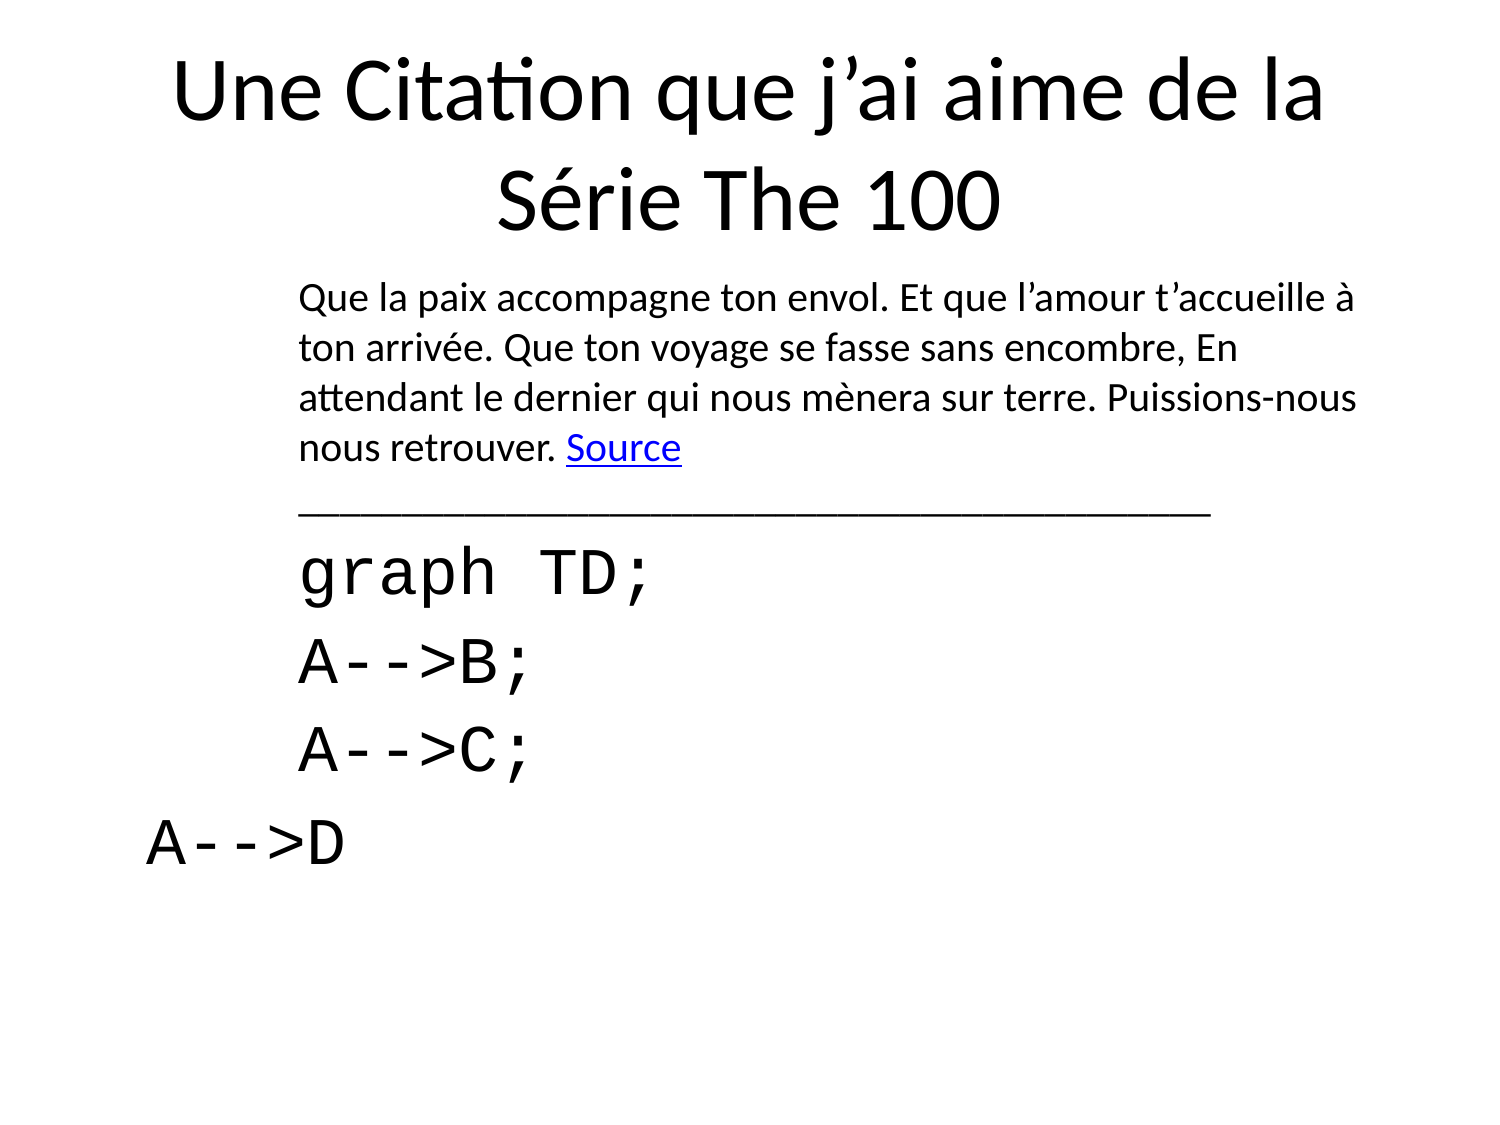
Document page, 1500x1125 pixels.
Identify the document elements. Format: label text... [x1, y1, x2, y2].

title Une Citation que j’ai aime de la Série The 100 [75, 45, 1425, 233]
list Que la paix accompagne ton envol. Et que l’amour t’accueille à ton arrivée. Que ton voyage se fasse sans encombre, En attendant le dernier qui nous mènera sur terre. Puissions-nous nous retrouver. Source ____________________________________________ graph TD; A-->B; A-->C; A-->D [75, 262, 1425, 1005]
